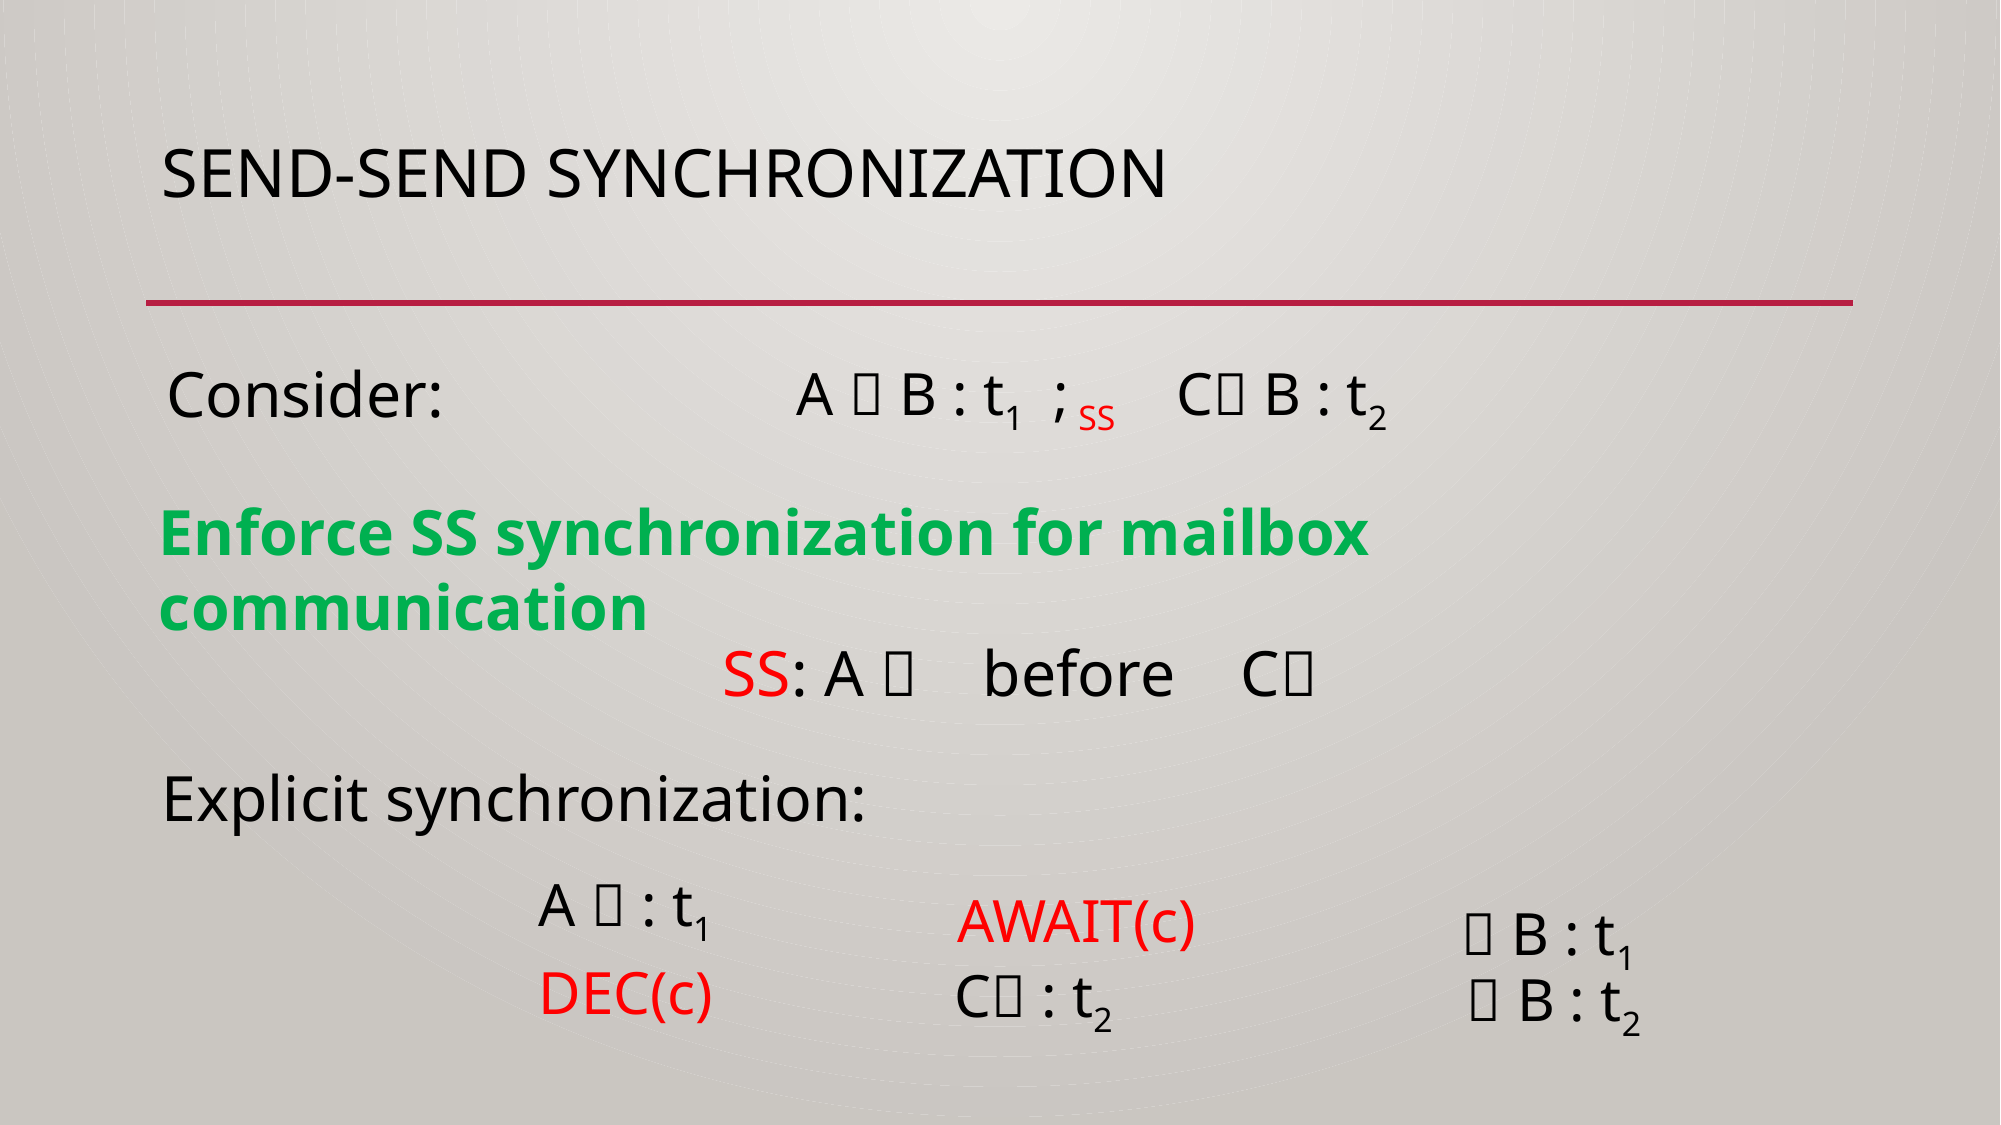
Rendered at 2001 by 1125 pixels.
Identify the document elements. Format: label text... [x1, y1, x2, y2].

text_box A  B : t1 ; SS C B : t2 [492, 349, 1815, 445]
text_box Enforce SS synchronization for mailbox communication [144, 485, 1805, 651]
title Send-Send synchronization [146, 131, 1854, 305]
text_box Consider: [151, 347, 489, 438]
text_box SS: A  before C [707, 627, 1432, 717]
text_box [146, 751, 1700, 1043]
